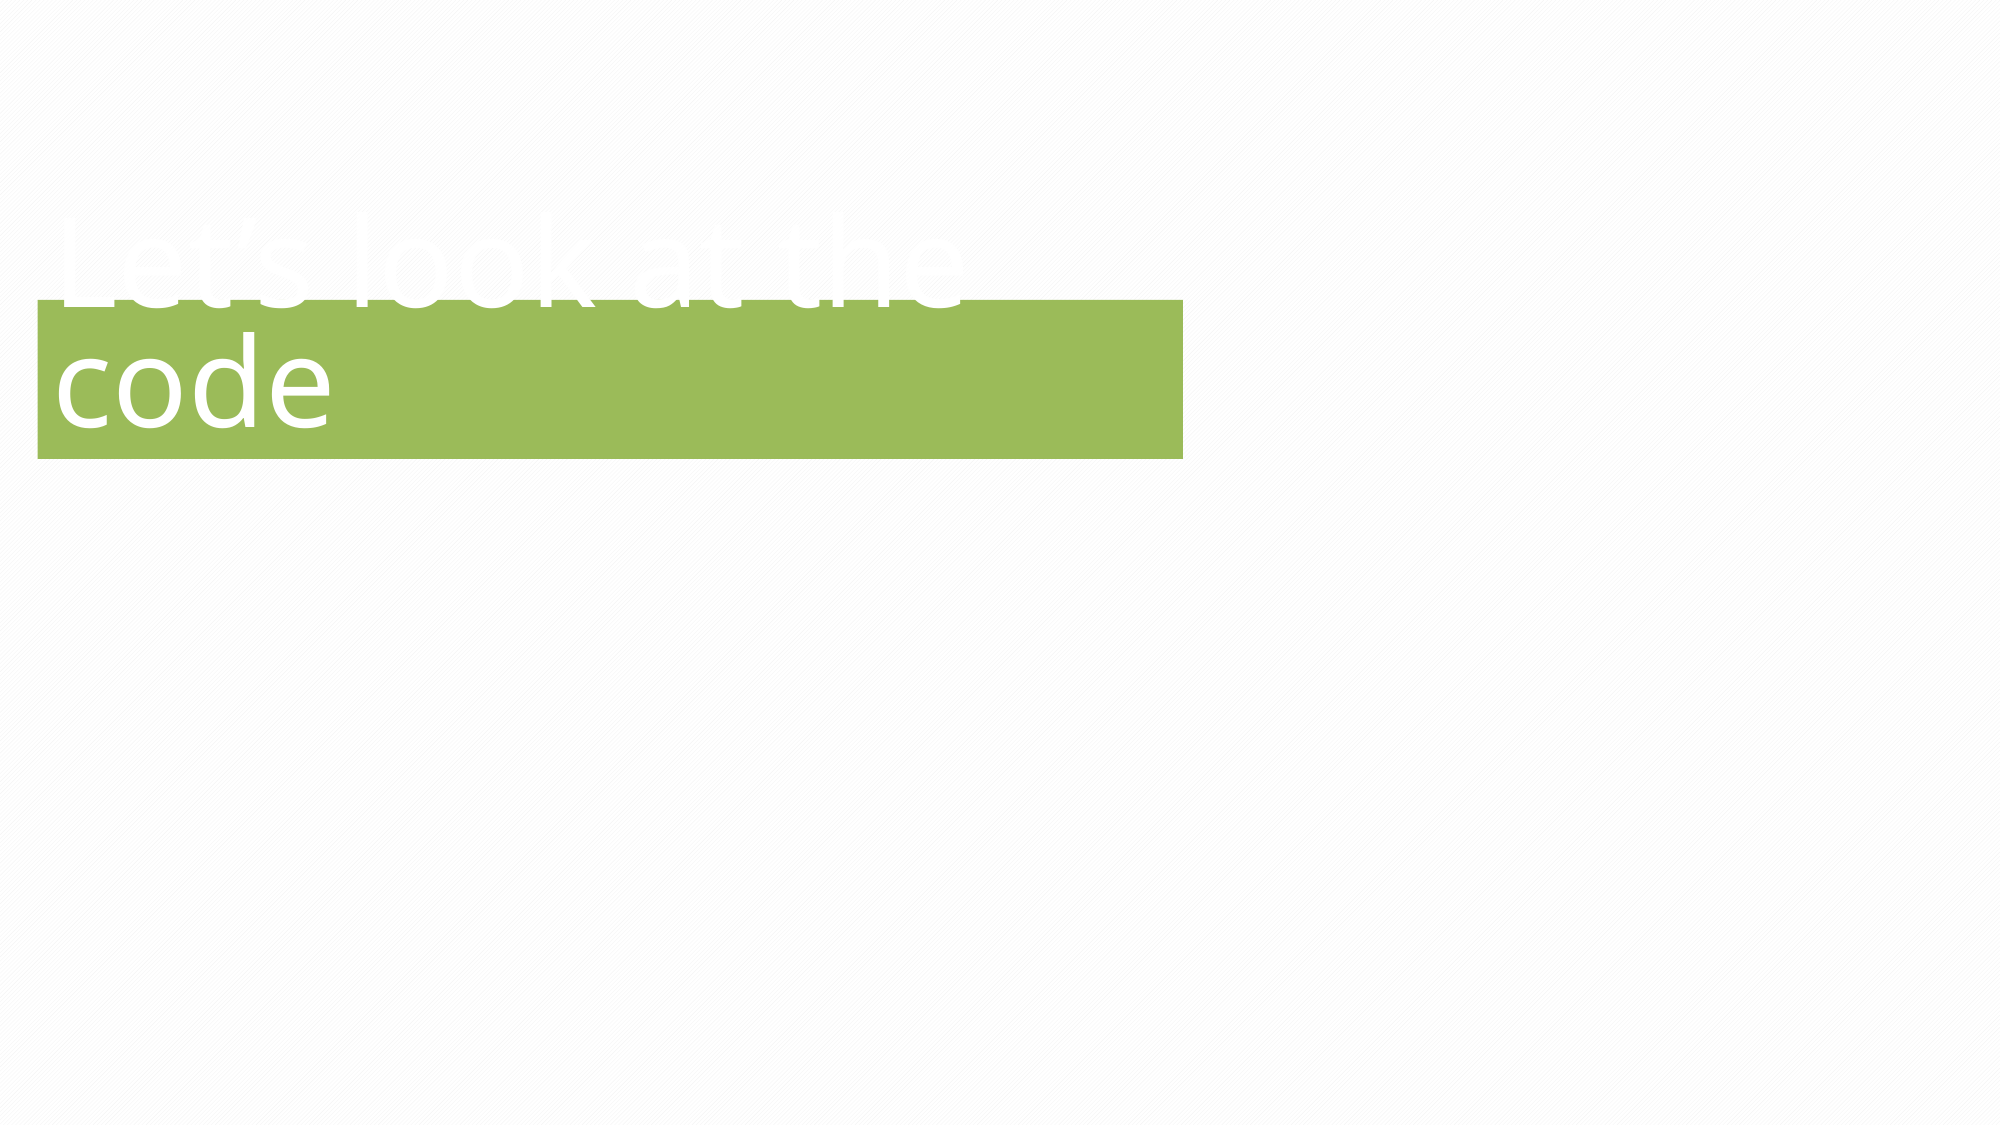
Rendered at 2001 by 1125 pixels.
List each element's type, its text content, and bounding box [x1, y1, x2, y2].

title Let’s look at the code [37, 299, 1183, 459]
